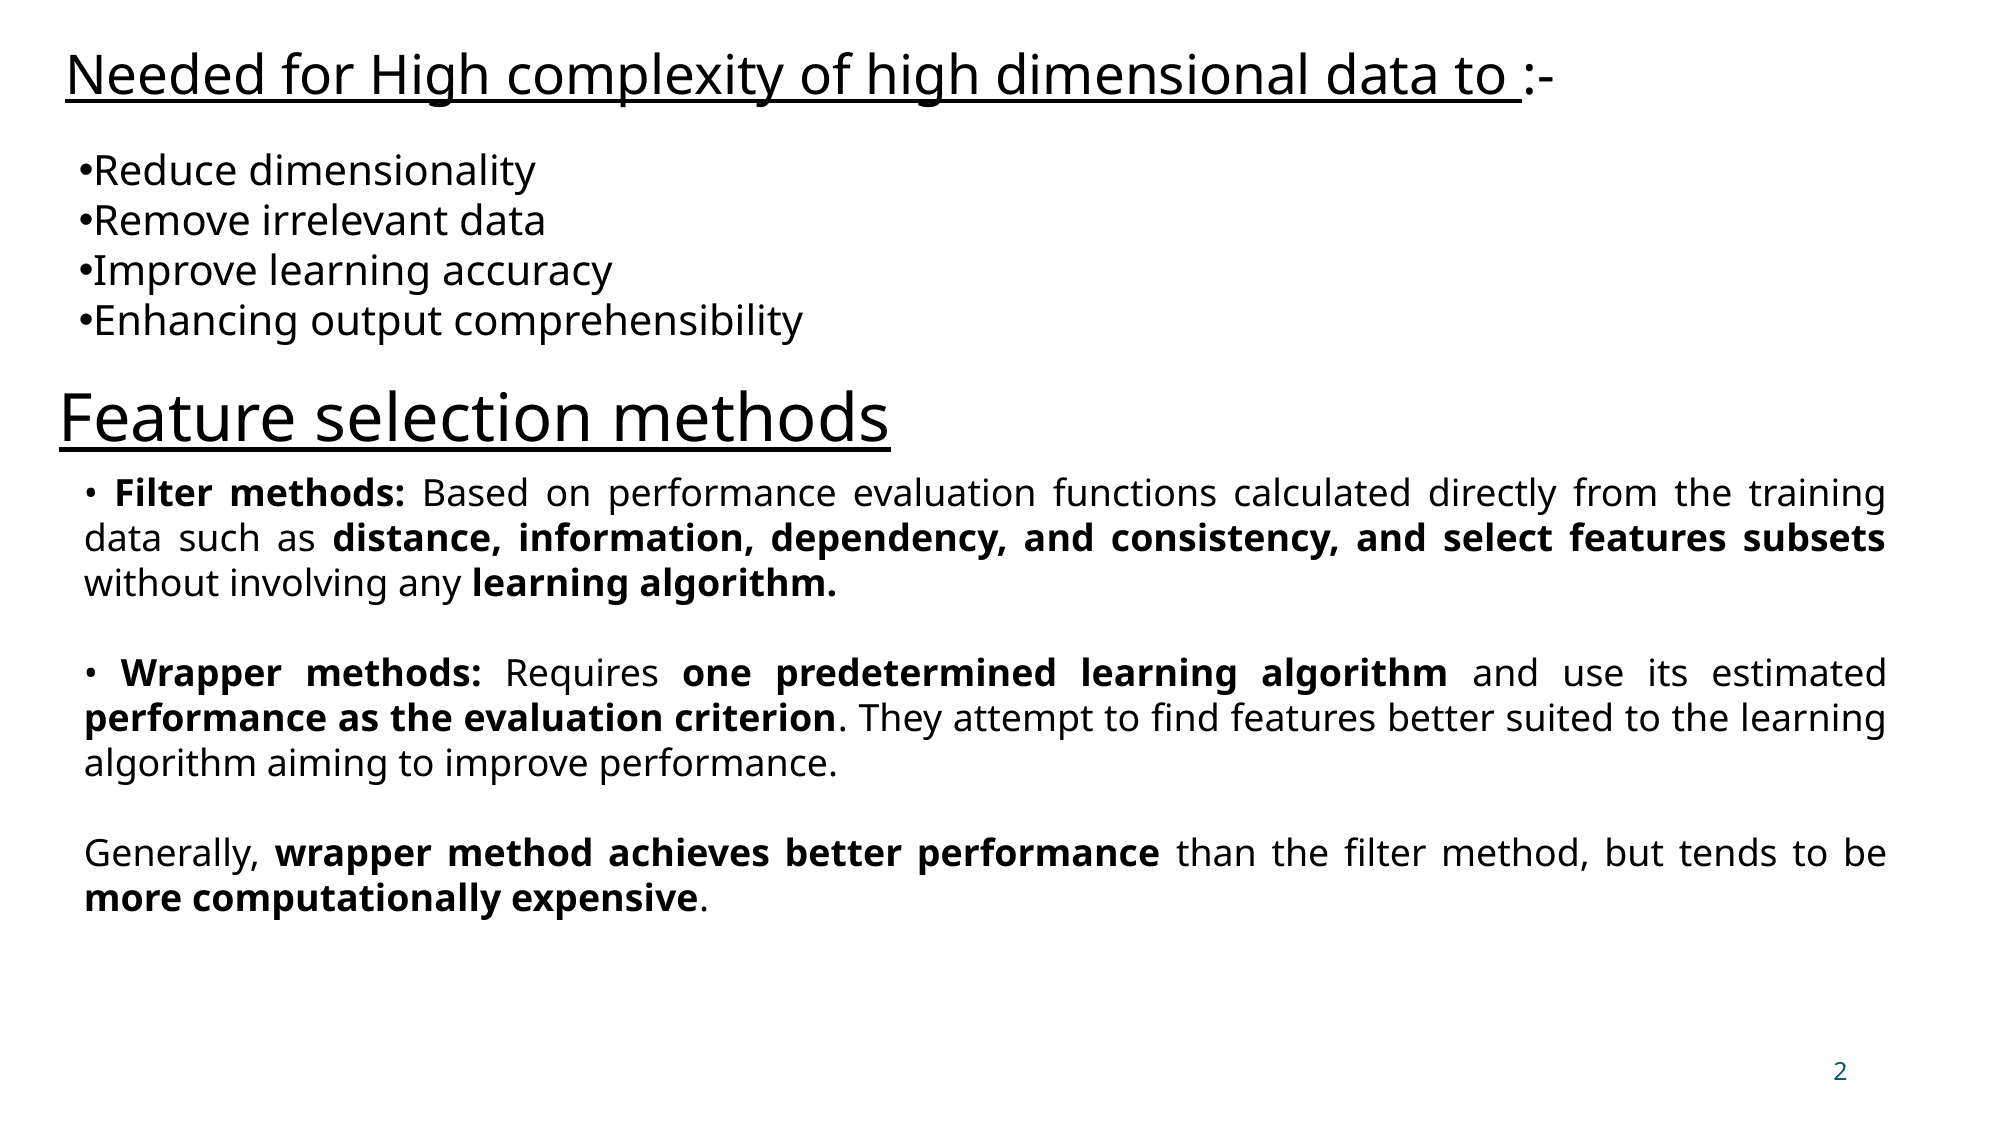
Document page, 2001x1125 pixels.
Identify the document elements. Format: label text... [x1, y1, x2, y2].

text_box Reduce dimensionality Remove irrelevant data Improve learning accuracy Enhancing output comprehensibility [63, 136, 862, 352]
title Needed for High complexity of high dimensional data to :- [35, 33, 1783, 116]
text_box • Filter methods: Based on performance evaluation functions calculated directly from the training data such as distance, information, dependency, and consistency, and select features subsets without involving any learning algorithm. • Wrapper methods: Requires one predetermined learning algorithm and use its estimated performance as the evaluation criterion. They attempt to find features better suited to the learning algorithm aiming to improve performance. Generally, wrapper method achieves better performance than the filter method, but tends to be more computationally expensive. [69, 461, 1903, 972]
slide_number 2 [1412, 1042, 1863, 1103]
text_box Feature selection methods [43, 369, 1031, 470]
